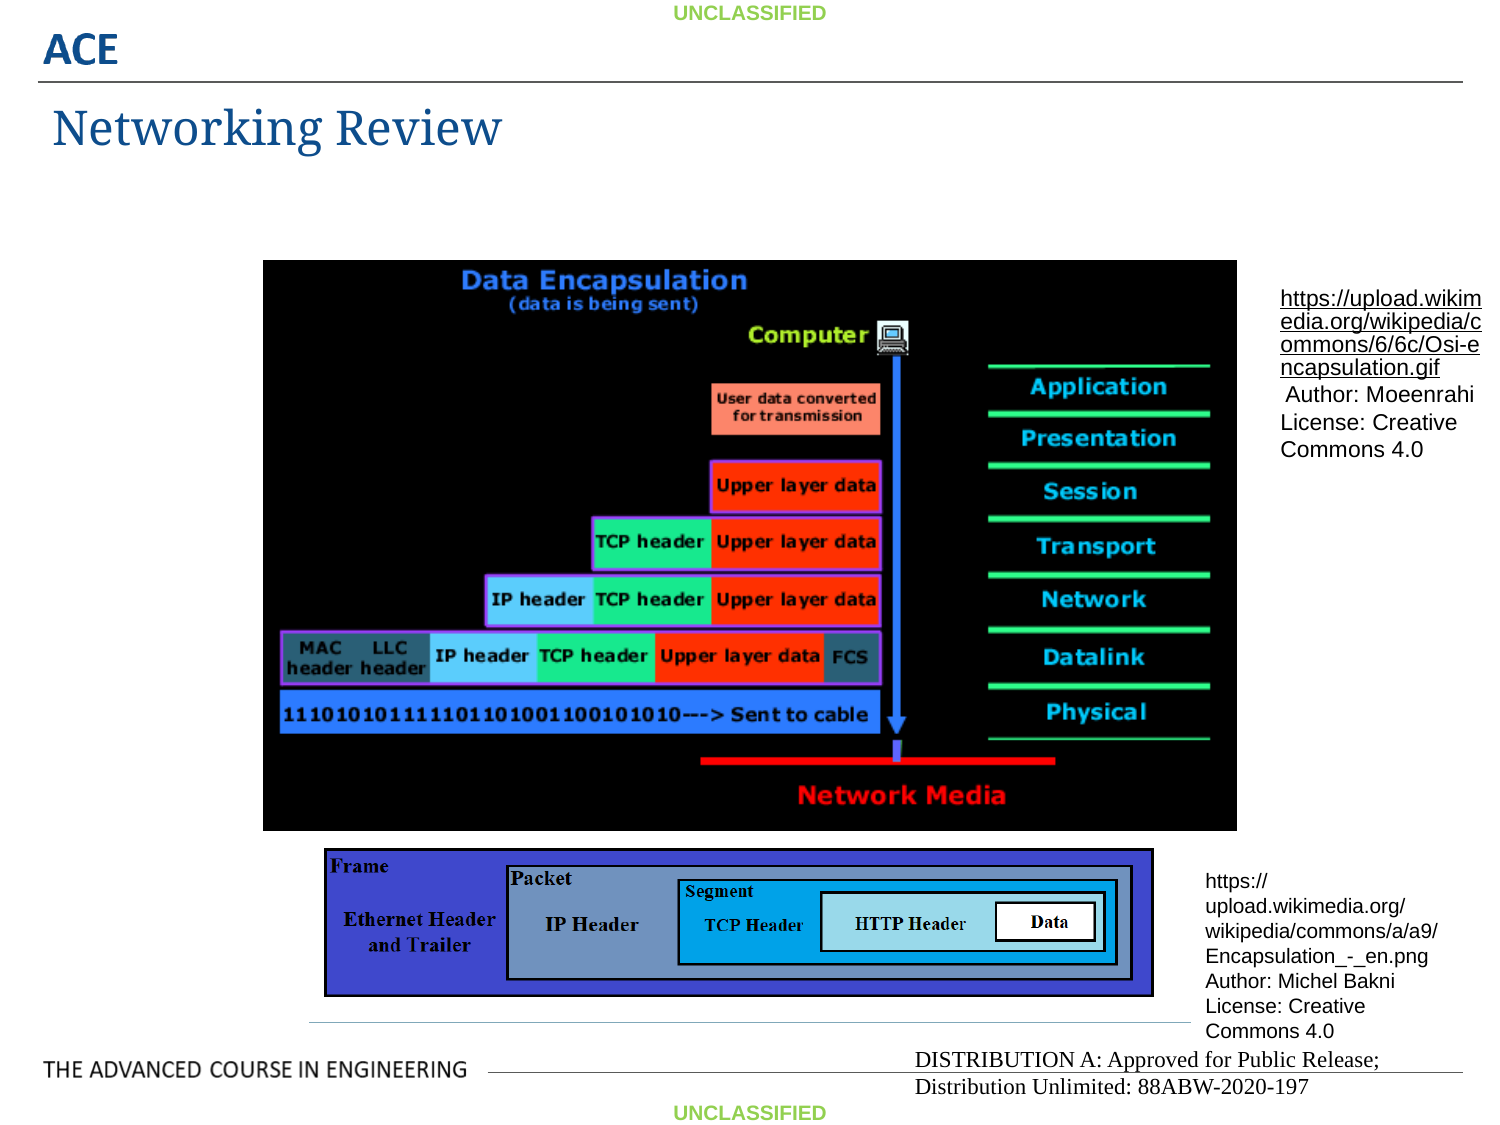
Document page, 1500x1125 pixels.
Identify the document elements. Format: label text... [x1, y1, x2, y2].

picture [27, 1046, 488, 1100]
list https://upload.wikimedia.org/wikipedia/commons/a/a9/Encapsulation_-_en.png [37, 187, 1463, 841]
text_box https://upload.wikimedia.org/wikipedia/commons/a/a9/Encapsulation_-_en.png Author: Michel Bakni License: Creative Commons 4.0 [1190, 860, 1475, 1051]
picture [37, 24, 122, 70]
list Networking Review [37, 90, 1463, 163]
text_box https://upload.wikimedia.org/wikipedia/commons/6/6c/Osi-encapsulation.gif Author: Moeenrahi License: Creative Commons 4.0 [1463, 276, 1500, 446]
picture [262, 260, 1237, 1023]
